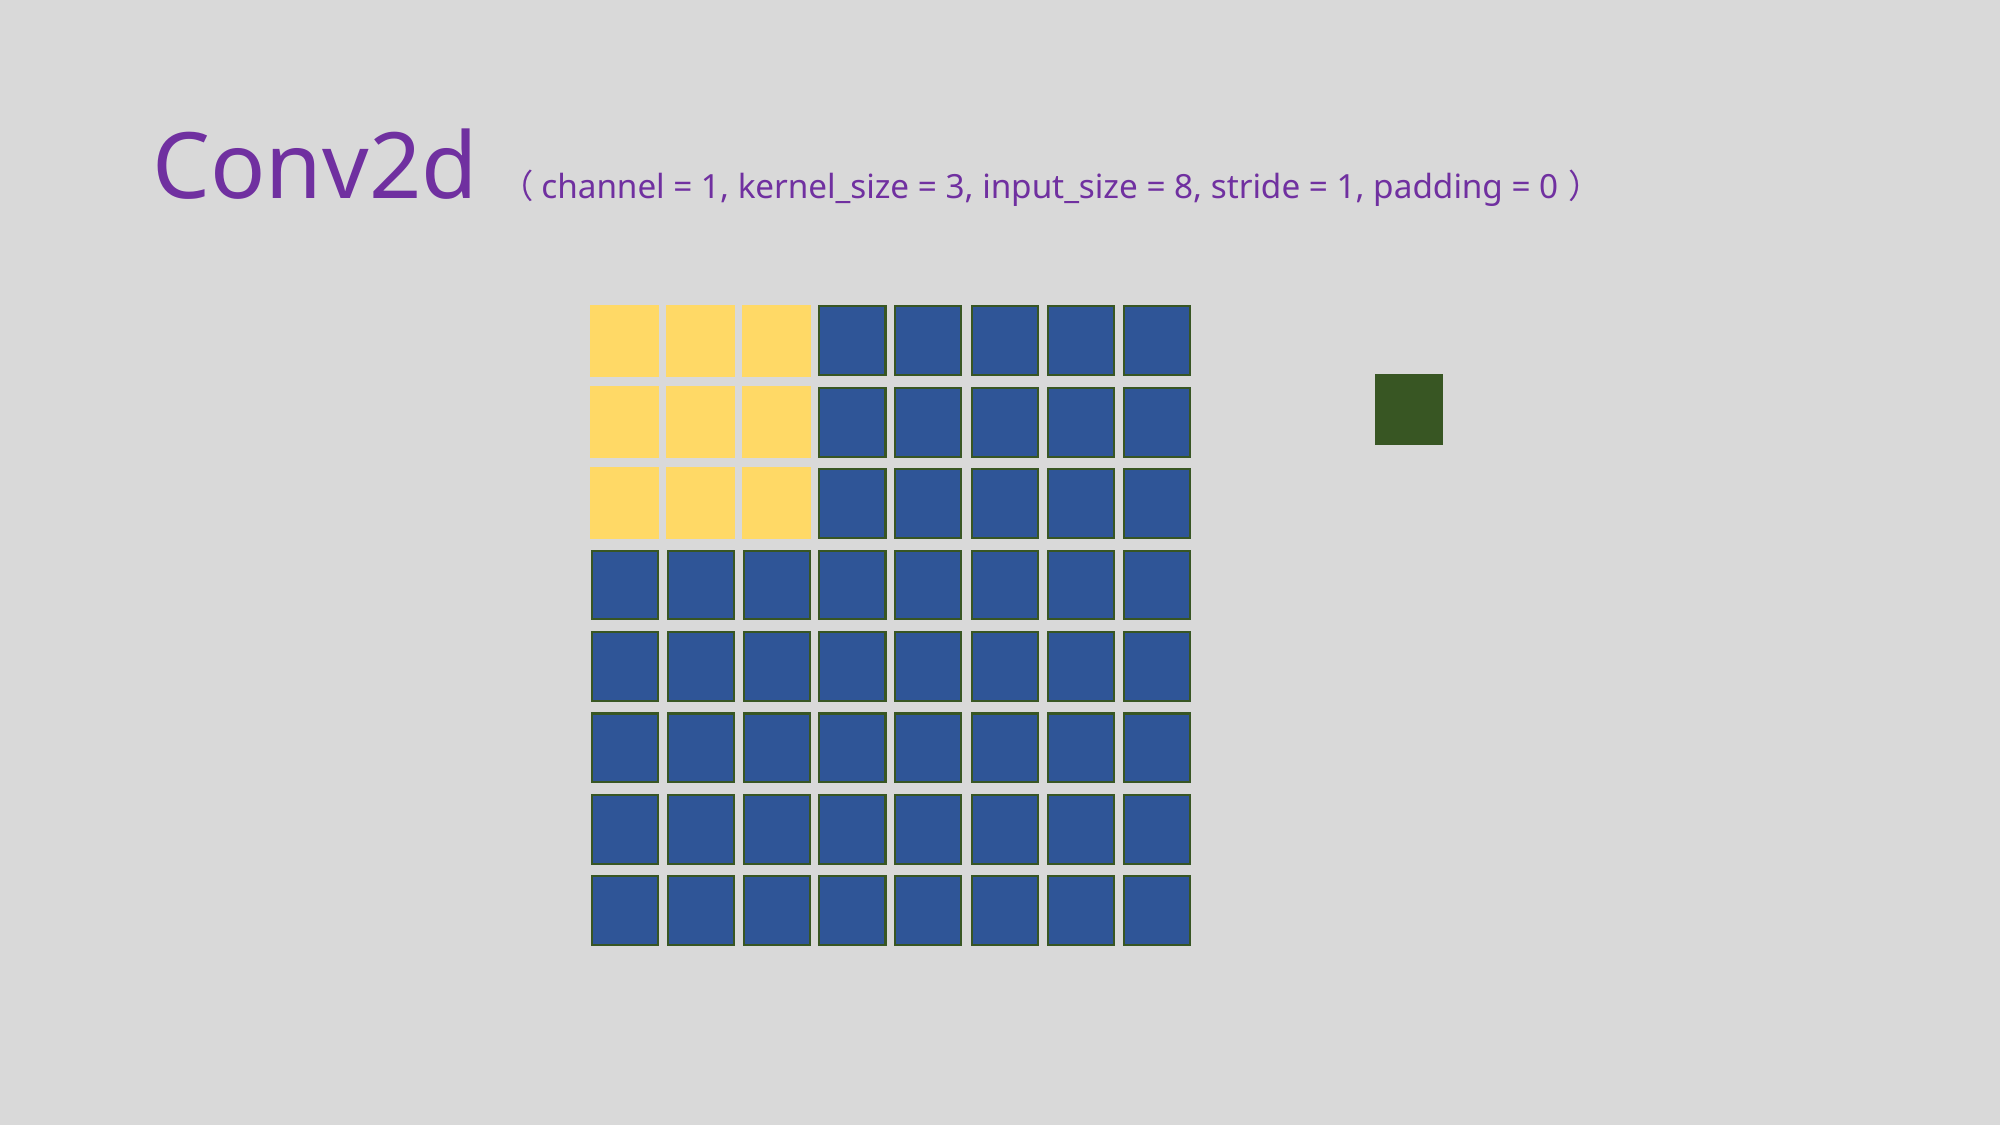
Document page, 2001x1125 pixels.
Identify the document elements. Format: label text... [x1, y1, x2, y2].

text_box [818, 468, 887, 539]
text_box [590, 305, 659, 377]
text_box [894, 631, 962, 702]
title Conv2d（channel = 1, kernel_size = 3, input_size = 8, stride = 1, padding = 0） [137, 59, 1863, 278]
text_box [667, 550, 735, 620]
text_box [1123, 794, 1191, 865]
text_box [894, 387, 962, 458]
text_box [1047, 794, 1115, 865]
text_box [590, 467, 659, 539]
text_box [818, 550, 887, 620]
text_box [1123, 875, 1191, 946]
text_box [894, 468, 962, 539]
text_box [971, 468, 1039, 539]
text_box [666, 386, 735, 458]
text_box [591, 631, 659, 702]
text_box [894, 712, 962, 783]
text_box [743, 712, 811, 783]
text_box [1123, 631, 1191, 702]
text_box [743, 550, 811, 620]
text_box [590, 386, 659, 458]
text_box [591, 712, 659, 783]
text_box [818, 305, 887, 376]
text_box [818, 875, 887, 946]
text_box [894, 794, 962, 865]
text_box [1047, 631, 1115, 702]
text_box [894, 305, 962, 376]
text_box [894, 550, 962, 620]
text_box [666, 305, 735, 377]
text_box [818, 631, 887, 702]
text_box [971, 387, 1039, 458]
text_box [742, 305, 811, 377]
text_box [894, 875, 962, 946]
text_box [742, 386, 811, 458]
text_box [1123, 468, 1191, 539]
text_box [667, 631, 735, 702]
text_box [1047, 305, 1115, 376]
text_box [818, 387, 887, 458]
text_box [1123, 305, 1191, 376]
text_box [818, 794, 887, 865]
text_box [667, 712, 735, 783]
text_box [1047, 712, 1115, 783]
text_box [591, 550, 659, 620]
text_box [591, 794, 659, 865]
text_box [1047, 468, 1115, 539]
text_box [971, 712, 1039, 783]
text_box [971, 794, 1039, 865]
text_box [818, 712, 887, 783]
text_box [743, 794, 811, 865]
text_box [1047, 875, 1115, 946]
text_box [591, 875, 659, 946]
text_box [971, 875, 1039, 946]
text_box [1123, 387, 1191, 458]
text_box [1047, 550, 1115, 620]
text_box [667, 794, 735, 865]
text_box [971, 550, 1039, 620]
text_box [743, 875, 811, 946]
text_box [1123, 712, 1191, 783]
text_box [1375, 374, 1443, 445]
text_box [742, 467, 811, 539]
text_box [1047, 387, 1115, 458]
text_box [667, 875, 735, 946]
text_box [743, 631, 811, 702]
text_box [666, 467, 735, 539]
text_box [1123, 550, 1191, 620]
text_box [971, 631, 1039, 702]
text_box [971, 305, 1039, 376]
